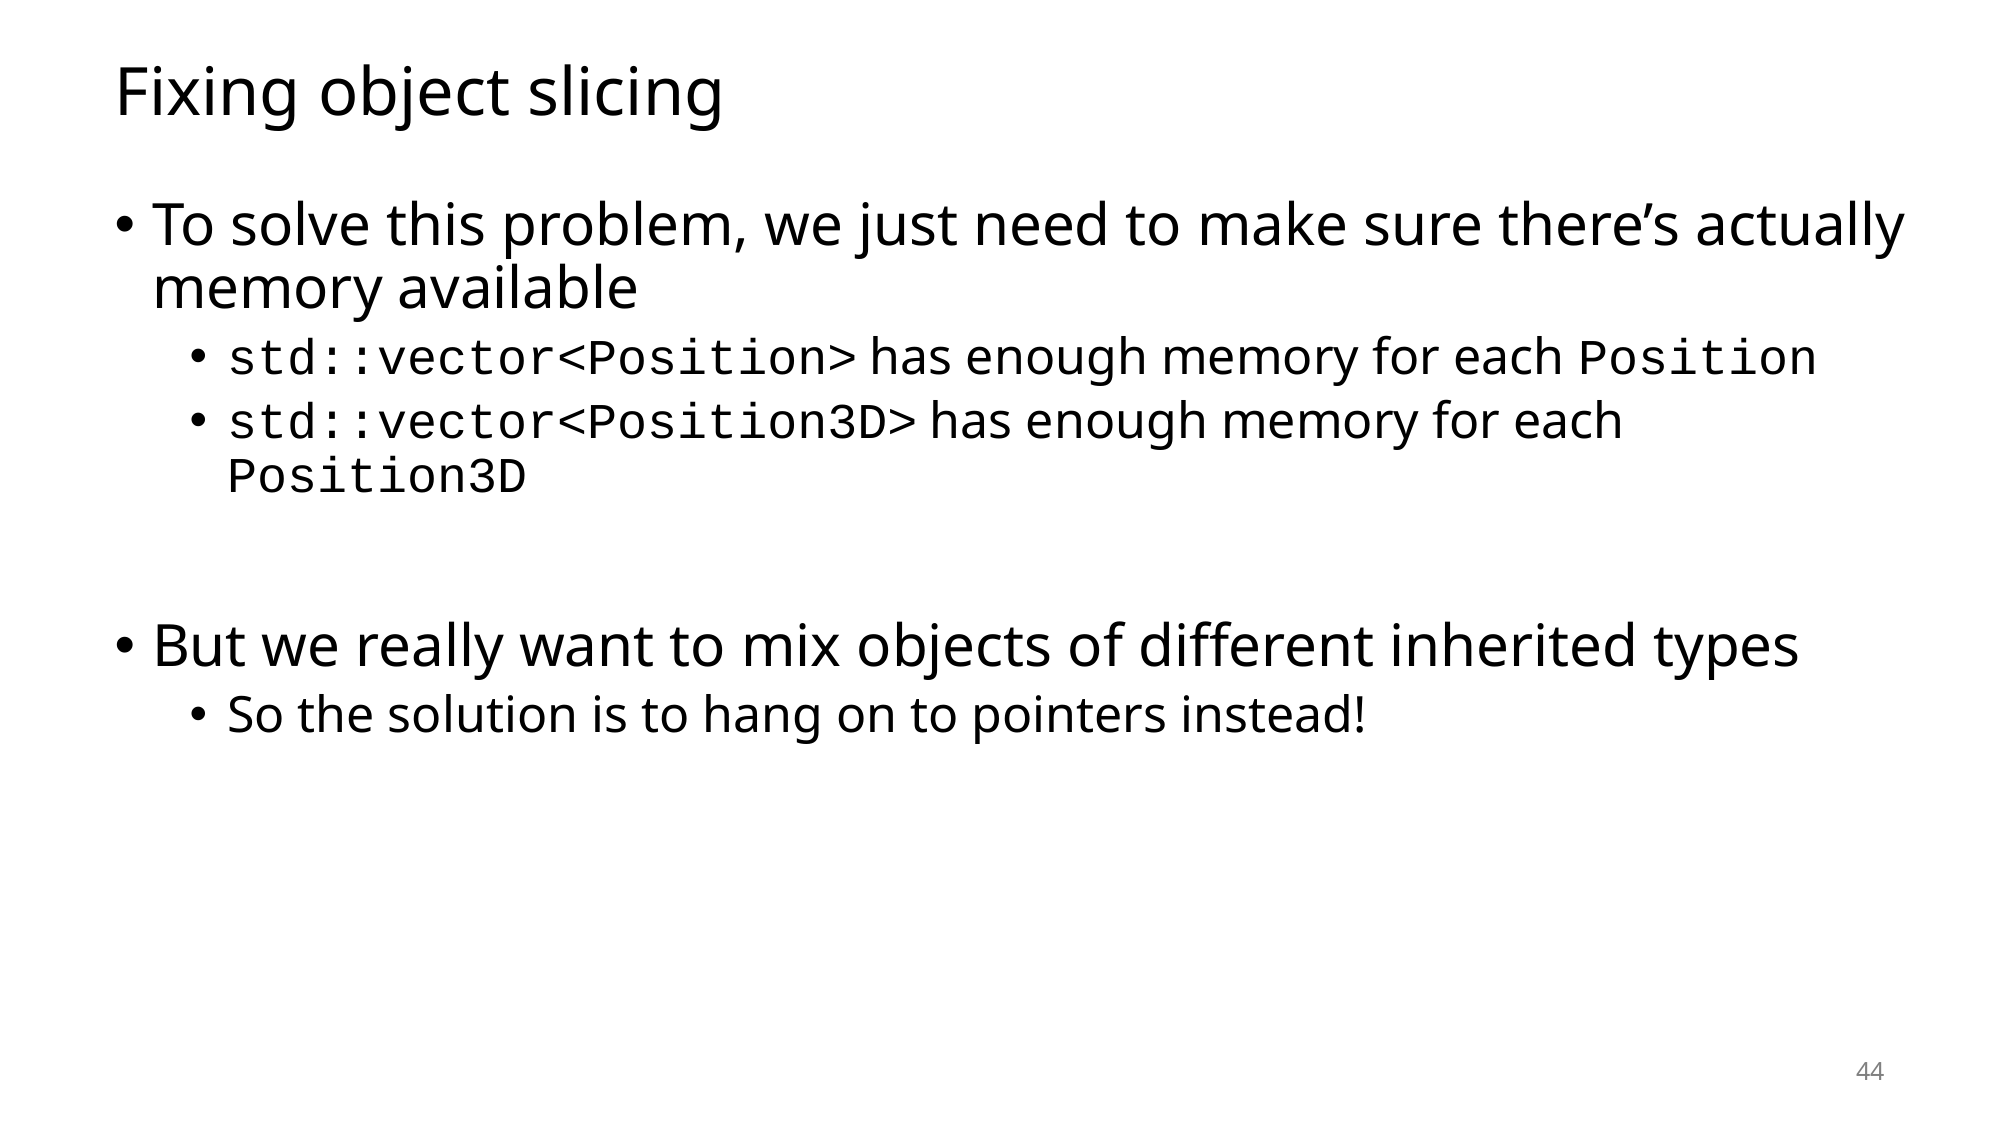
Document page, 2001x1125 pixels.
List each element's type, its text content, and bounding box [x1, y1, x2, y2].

list To solve this problem, we just need to make sure there’s actually memory available std::vector<Position> has enough memory for each Position std::vector<Position3D> has enough memory for each Position3D But we really want to mix objects of different inherited types So the solution is to hang on to pointers instead! [99, 187, 1934, 1013]
slide_number 44 [1749, 1042, 1900, 1103]
title Fixing object slicing [99, 37, 1900, 150]
